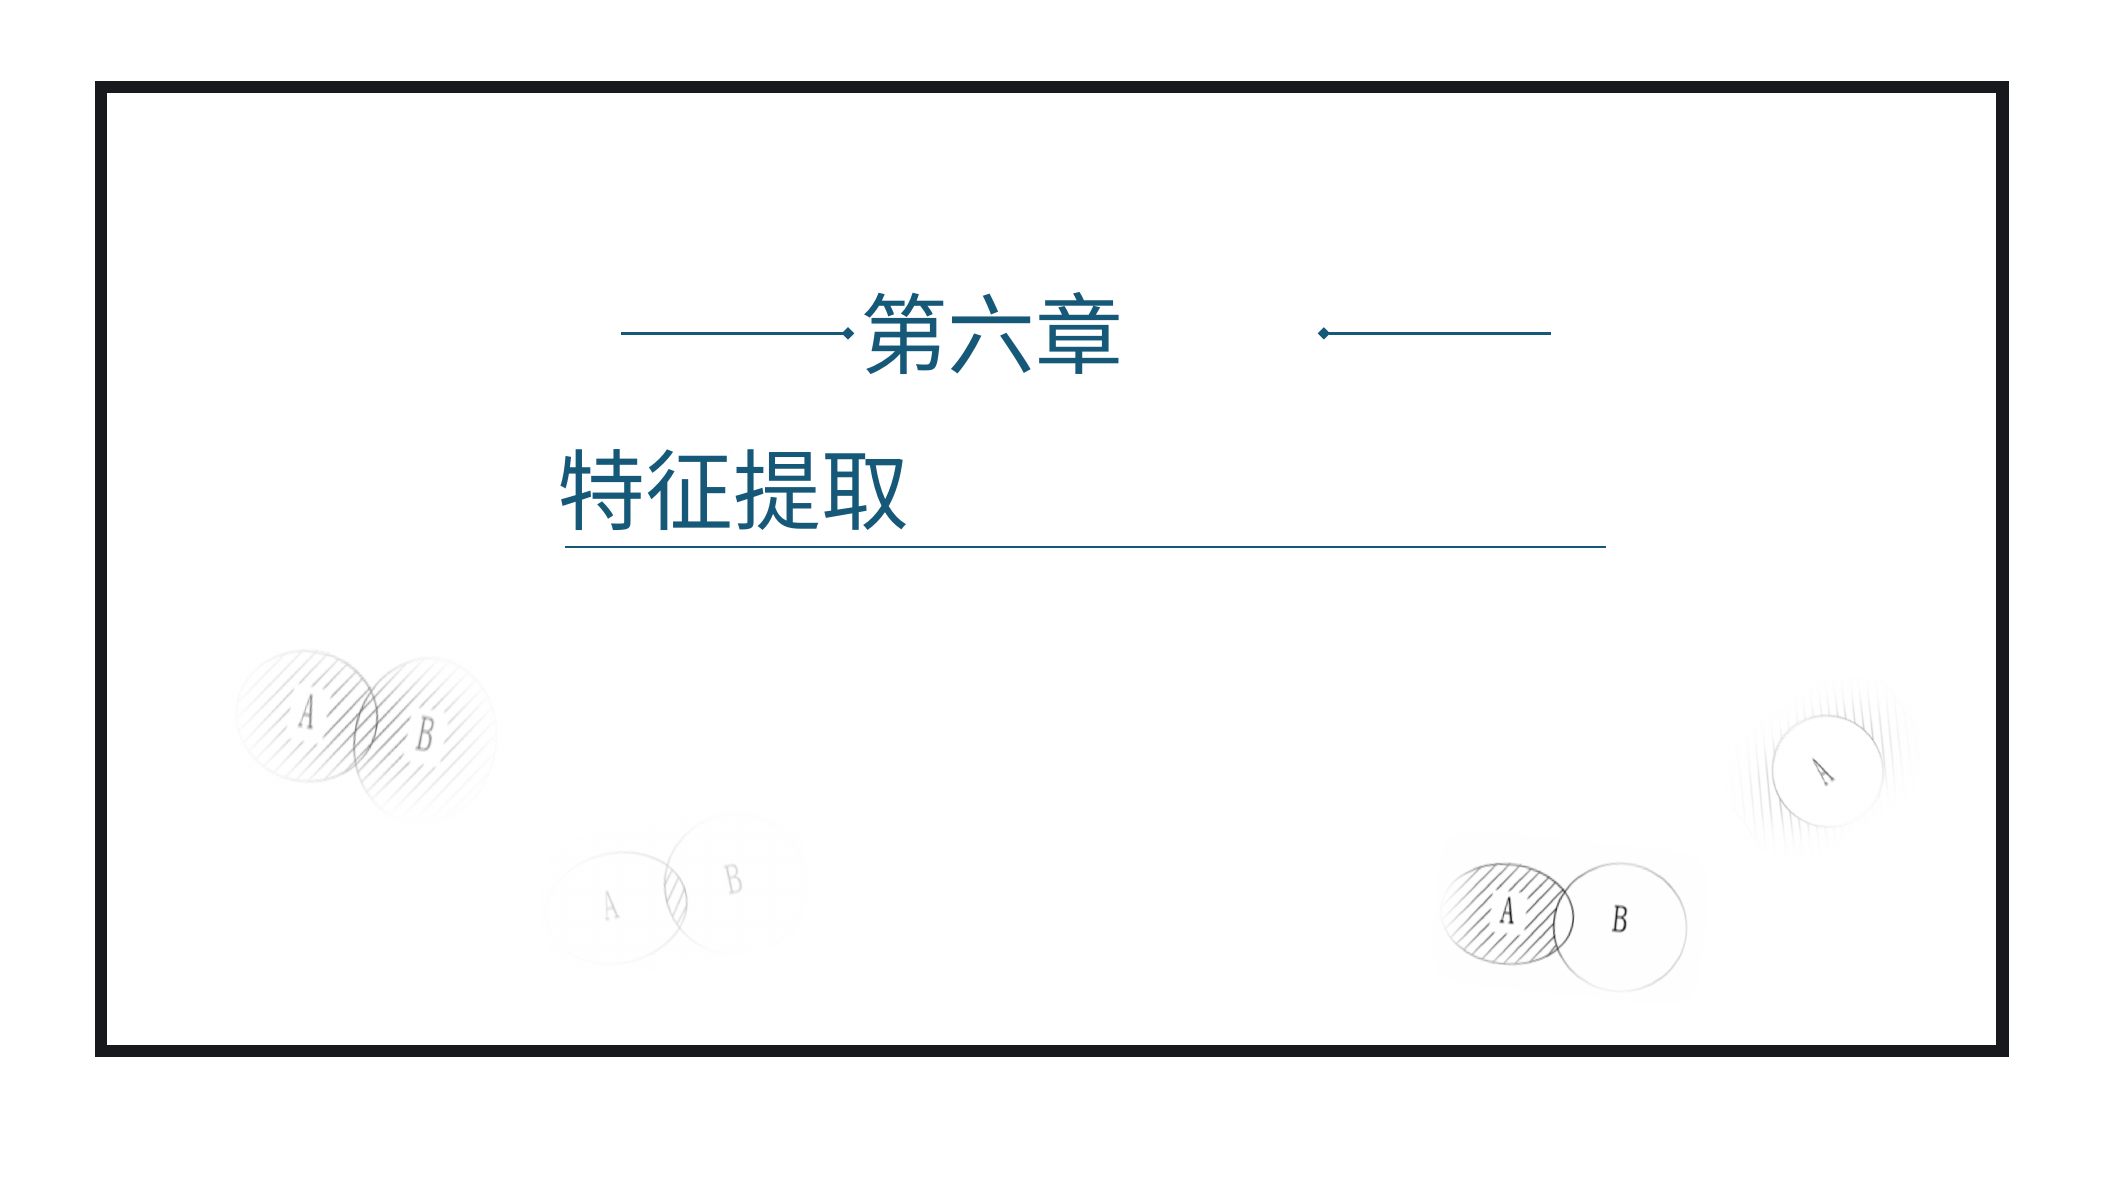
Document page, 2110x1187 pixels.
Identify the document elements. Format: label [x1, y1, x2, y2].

text_box [100, 86, 2004, 1052]
picture [204, 615, 833, 984]
text_box [621, 333, 1551, 352]
picture [1429, 672, 1952, 1001]
